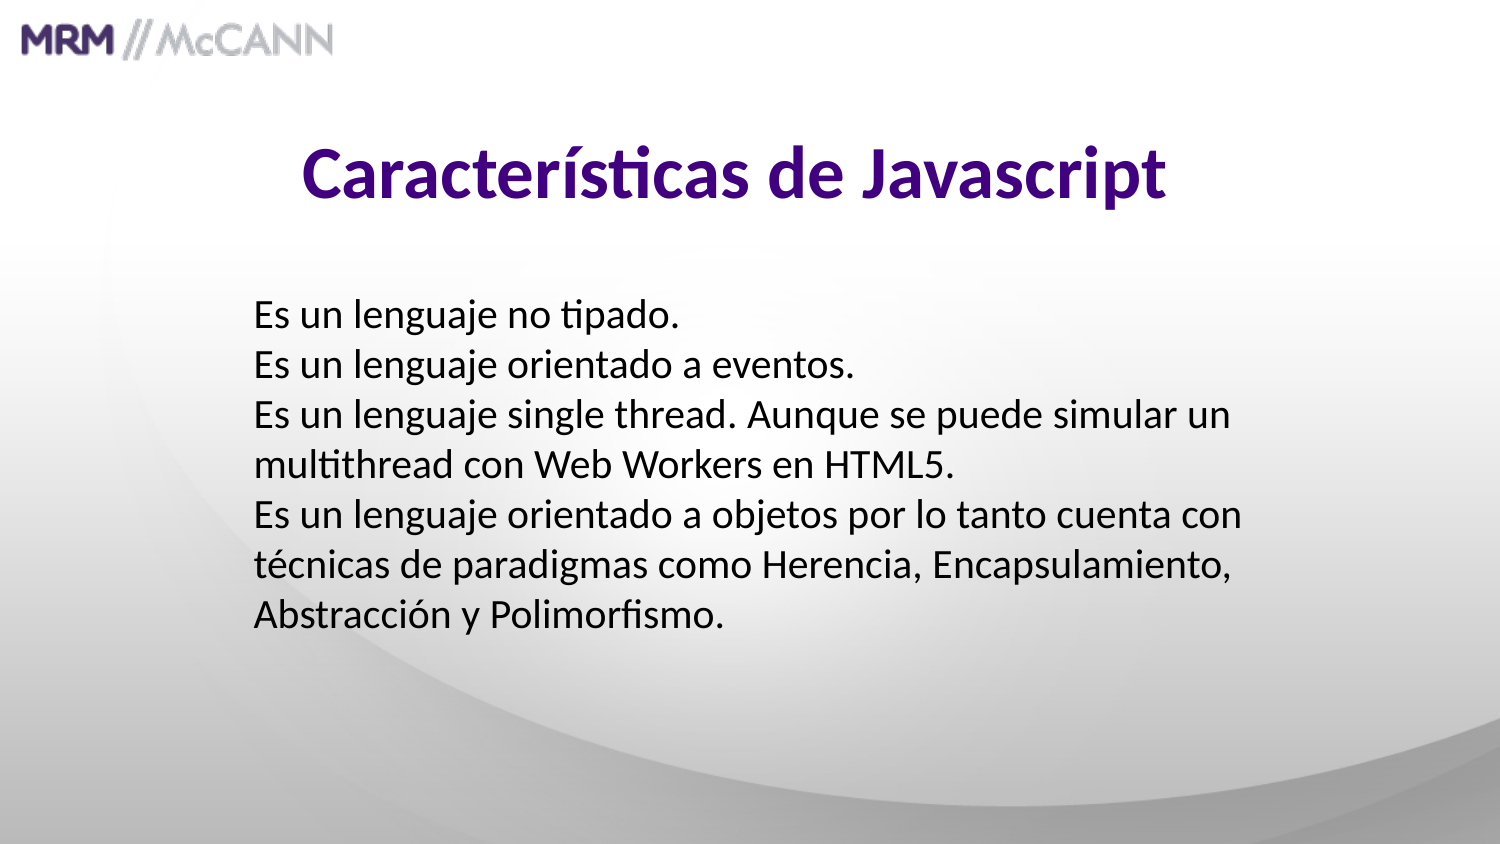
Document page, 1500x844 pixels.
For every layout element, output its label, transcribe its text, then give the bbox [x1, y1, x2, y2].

text_box Características de Javascript [85, 115, 1386, 221]
picture [0, 0, 1500, 844]
text_box Es un lenguaje no tipado. Es un lenguaje orientado a eventos. Es un lenguaje single thread. Aunque se puede simular un multithread con Web Workers en HTML5. Es un lenguaje orientado a objetos por lo tanto cuenta con técnicas de paradigmas como Herencia, Encapsulamiento, Abstracción y Polimorfismo. [238, 279, 1386, 695]
